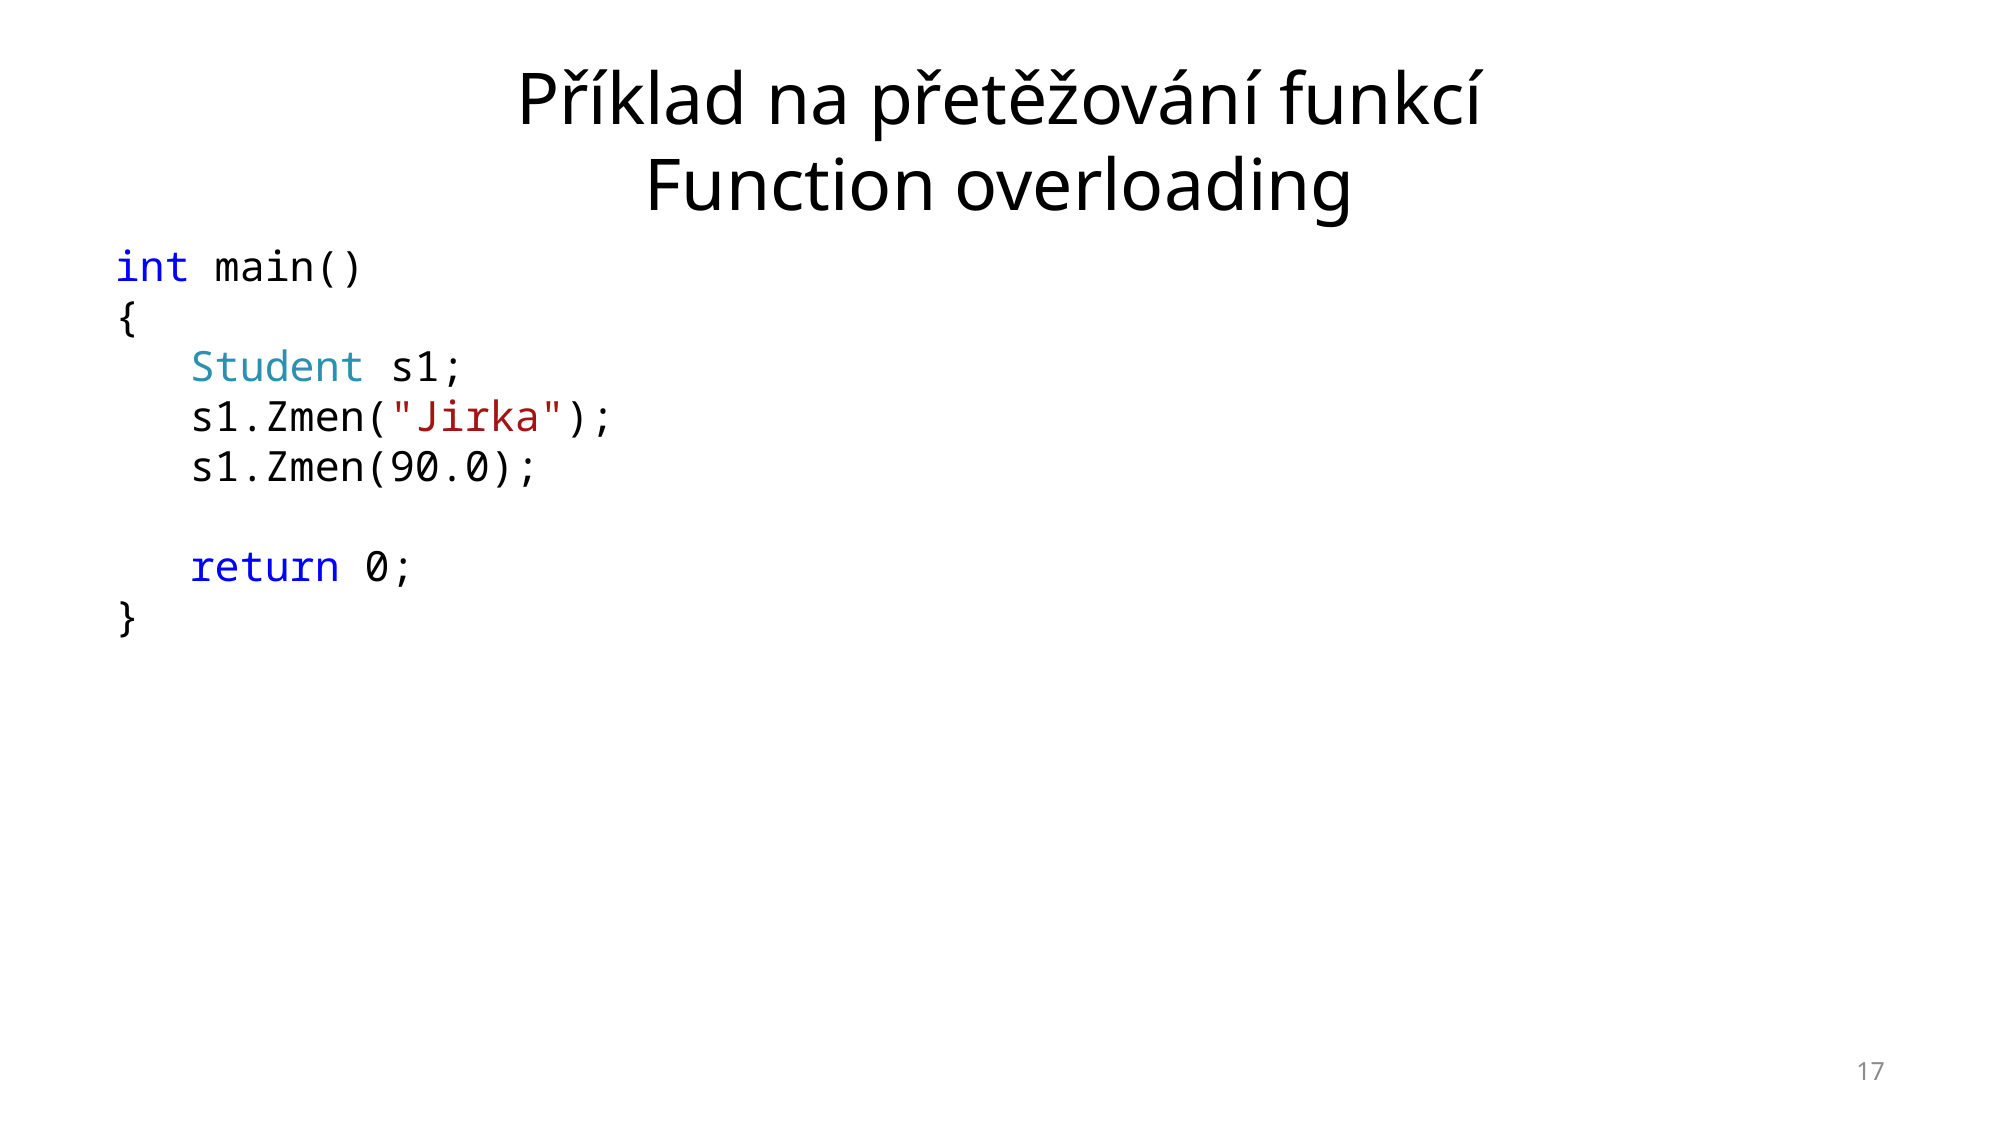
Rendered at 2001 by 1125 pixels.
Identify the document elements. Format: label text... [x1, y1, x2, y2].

text_box int main() { Student s1; s1.Zmen("Jirka"); s1.Zmen(90.0); return 0; } [99, 232, 1100, 648]
title Příklad na přetěžování funkcí Function overloading [99, 45, 1900, 233]
slide_number 17 [1433, 1042, 1900, 1103]
